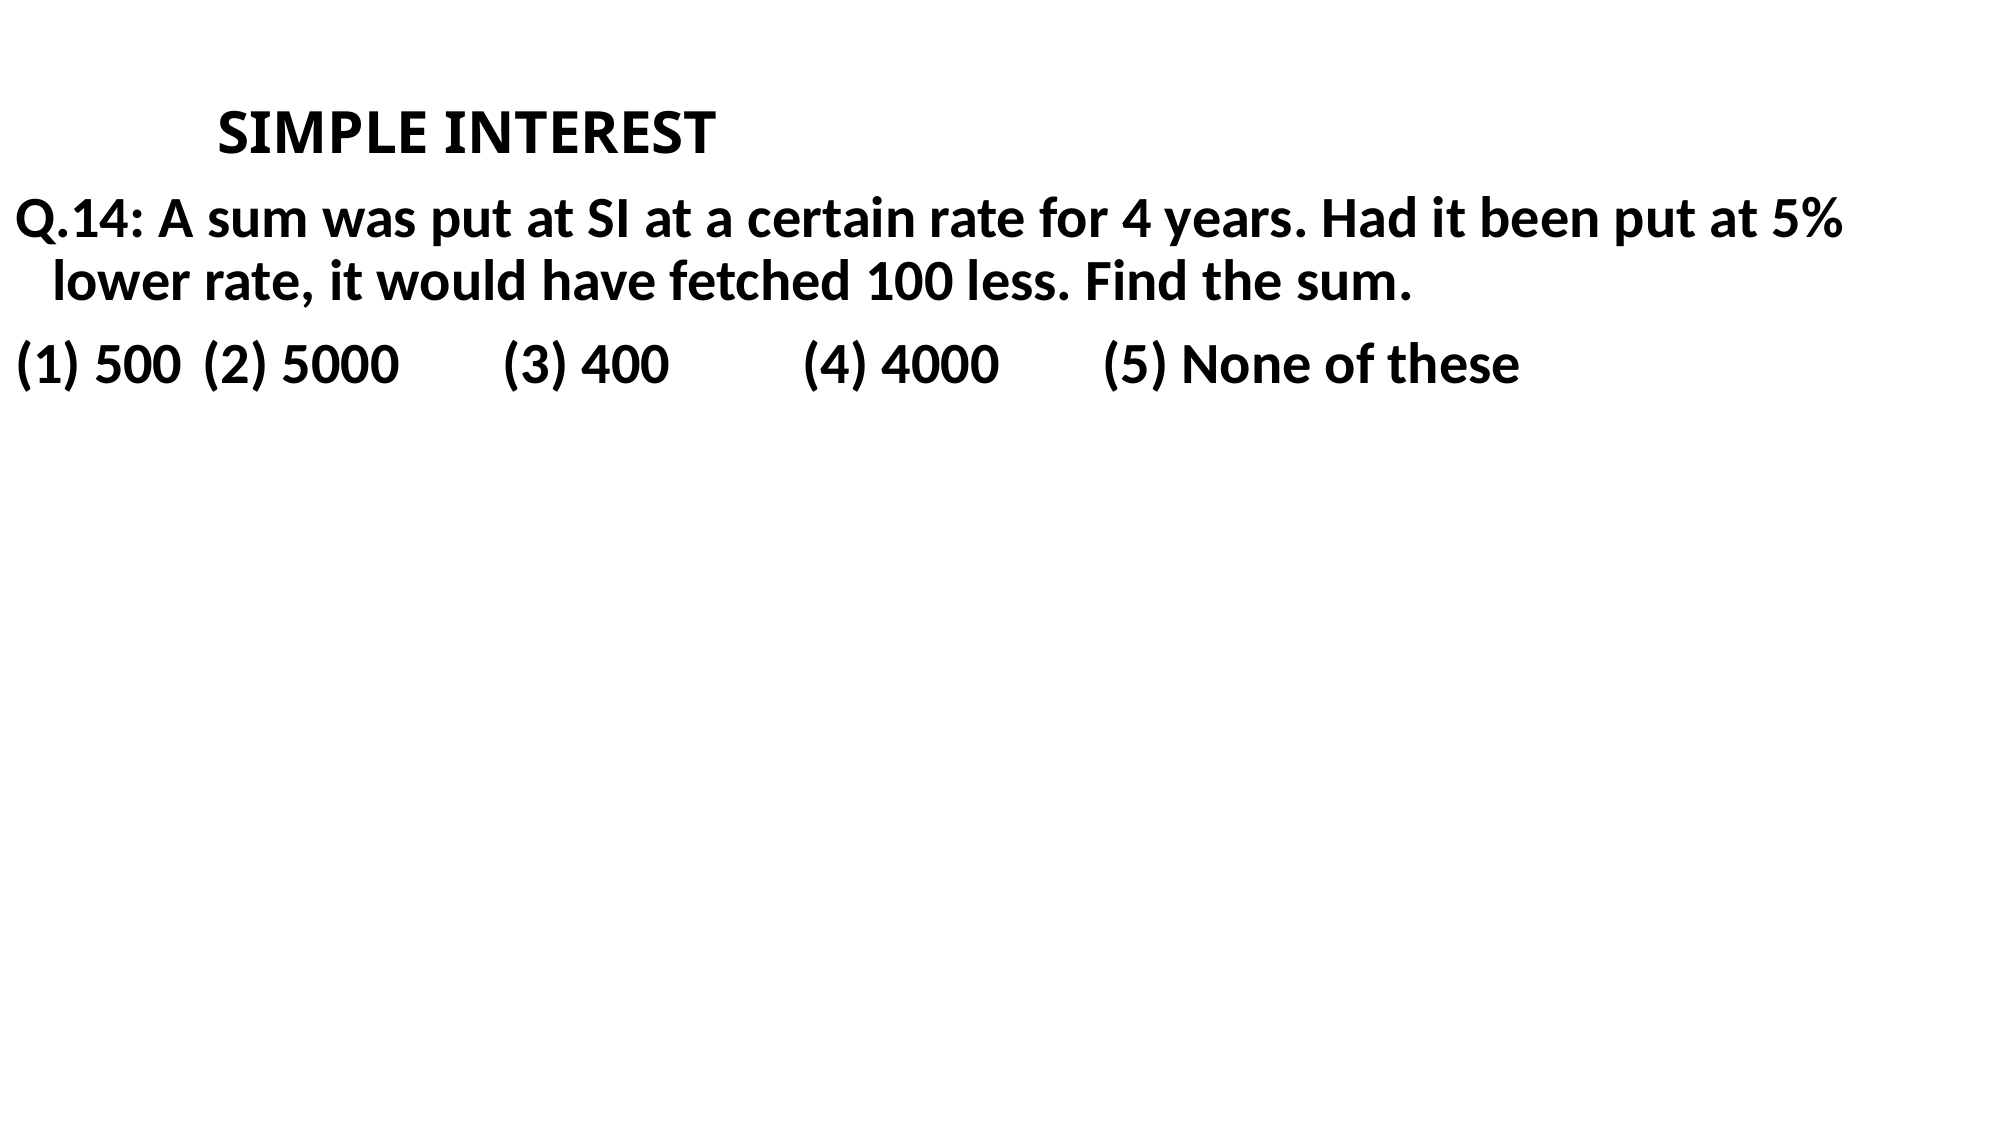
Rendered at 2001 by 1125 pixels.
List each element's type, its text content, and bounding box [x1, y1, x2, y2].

list SIMPLE INTEREST Q.14: A sum was put at SI at a certain rate for 4 years. Had it been put at 5% lower rate, it would have fetched 100 less. Find the sum. (1) 500 (2) 5000 (3) 400 (4) 4000 (5) None of these [0, 95, 1925, 1053]
